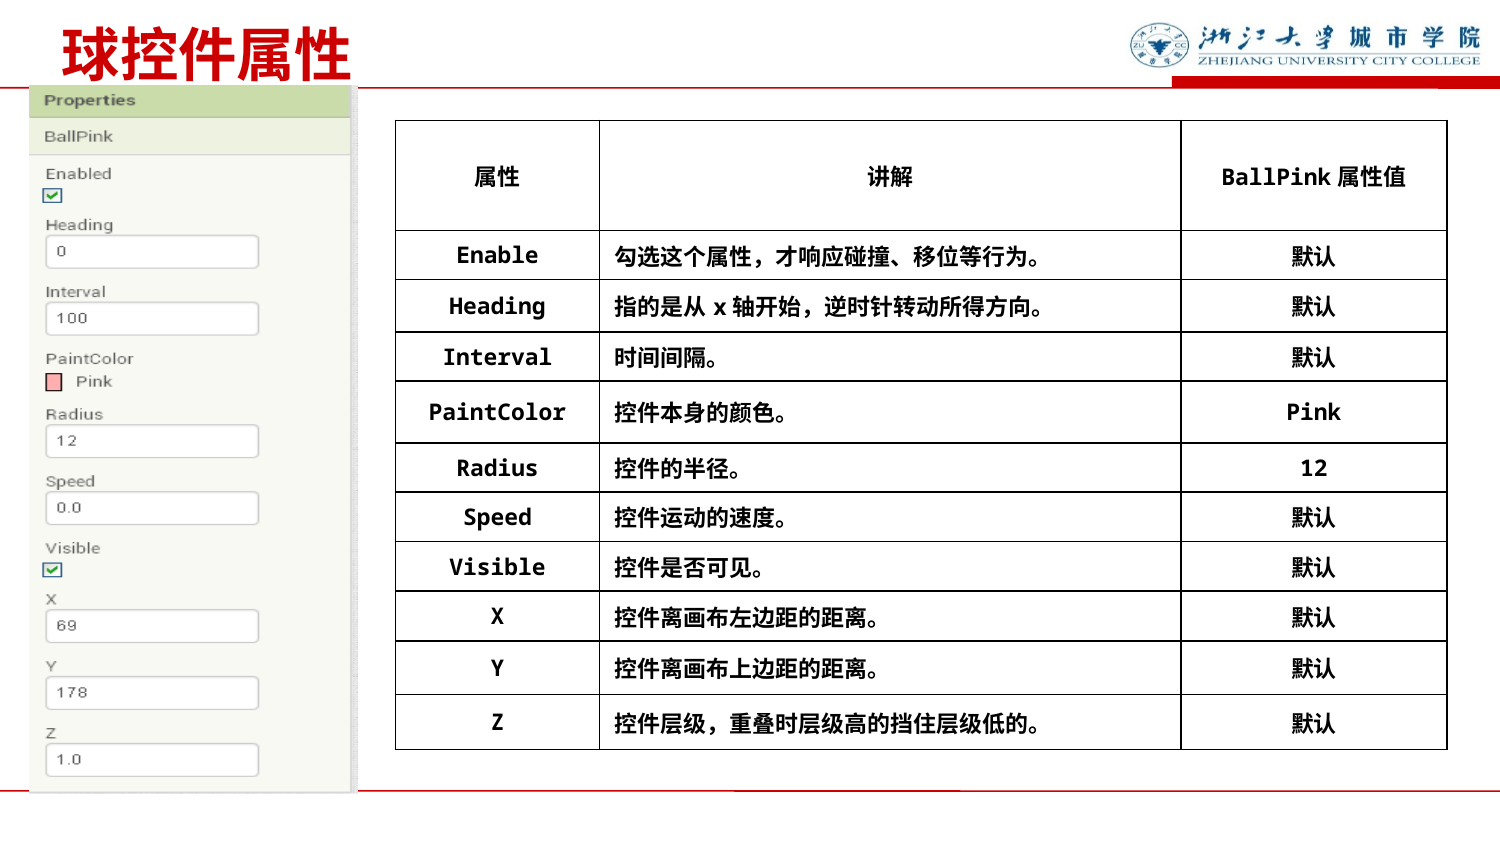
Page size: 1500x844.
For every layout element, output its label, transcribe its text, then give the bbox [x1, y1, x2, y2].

table_cell 默认 [1182, 231, 1446, 279]
table_cell Heading [396, 280, 599, 331]
table_cell PaintColor [396, 382, 599, 442]
table_cell 控件离画布左边距的距离。 [600, 592, 1180, 640]
table_cell Z [396, 695, 599, 749]
table_cell 默认 [1182, 542, 1446, 590]
table_cell 12 [1182, 444, 1446, 491]
table_cell 指的是从x轴开始，逆时针转动所得方向。 [600, 280, 1180, 331]
picture [29, 84, 358, 795]
table_cell 控件本身的颜色。 [600, 382, 1180, 442]
table_cell 控件离画布上边距的距离。 [600, 642, 1180, 694]
table_cell X [396, 592, 599, 640]
table_cell 默认 [1182, 592, 1446, 640]
table_cell Enable [396, 231, 599, 279]
table_cell Visible [396, 542, 599, 590]
table_cell Interval [396, 333, 599, 380]
table_cell 默认 [1182, 695, 1446, 749]
table_header 属性 [396, 121, 599, 230]
table_cell Speed [396, 493, 599, 541]
table_header 讲解 [600, 121, 1180, 230]
title 球控件属性 [46, 17, 1397, 90]
picture [1116, 5, 1497, 73]
table_cell 控件运动的速度。 [600, 493, 1180, 541]
table_cell Y [396, 642, 599, 694]
table_cell 默认 [1182, 280, 1446, 331]
table_cell Pink [1182, 382, 1446, 442]
table_cell 默认 [1182, 642, 1446, 694]
table_cell Radius [396, 444, 599, 491]
table_cell 默认 [1182, 333, 1446, 380]
table_cell 控件层级，重叠时层级高的挡住层级低的。 [600, 695, 1180, 749]
table_cell 控件的半径。 [600, 444, 1180, 491]
table_cell 默认 [1182, 493, 1446, 541]
table_cell 时间间隔。 [600, 333, 1180, 380]
table_cell 勾选这个属性，才响应碰撞、移位等行为。 [600, 231, 1180, 279]
table_cell 控件是否可见。 [600, 542, 1180, 590]
table_header BallPink属性值 [1182, 121, 1446, 230]
